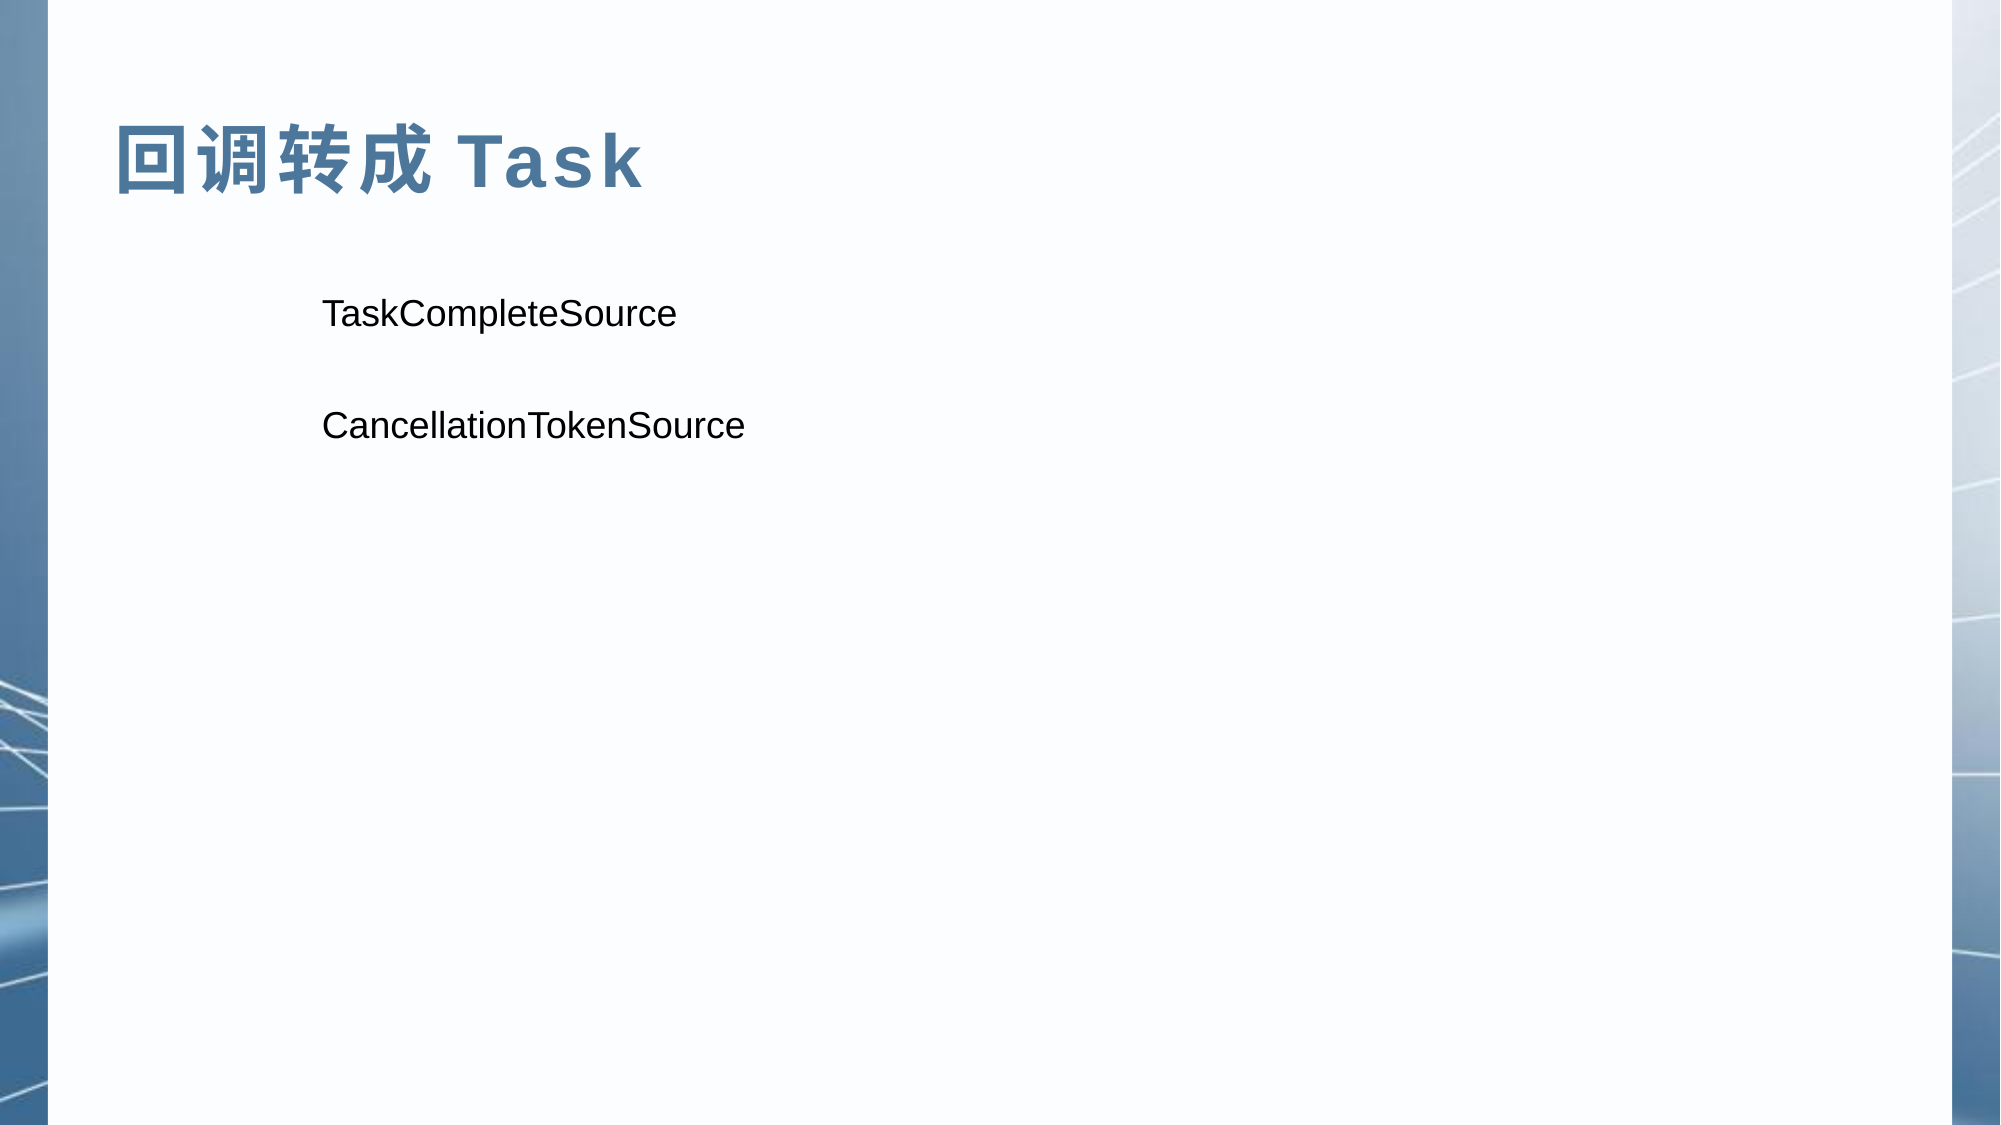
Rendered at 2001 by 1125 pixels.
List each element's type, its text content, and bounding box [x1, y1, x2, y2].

text_box 回调转成Task [99, 99, 1942, 216]
picture [1953, 0, 2000, 1125]
text_box TaskCompleteSource [307, 281, 1018, 342]
picture [0, 0, 47, 1125]
text_box CancellationTokenSource [307, 393, 1170, 454]
